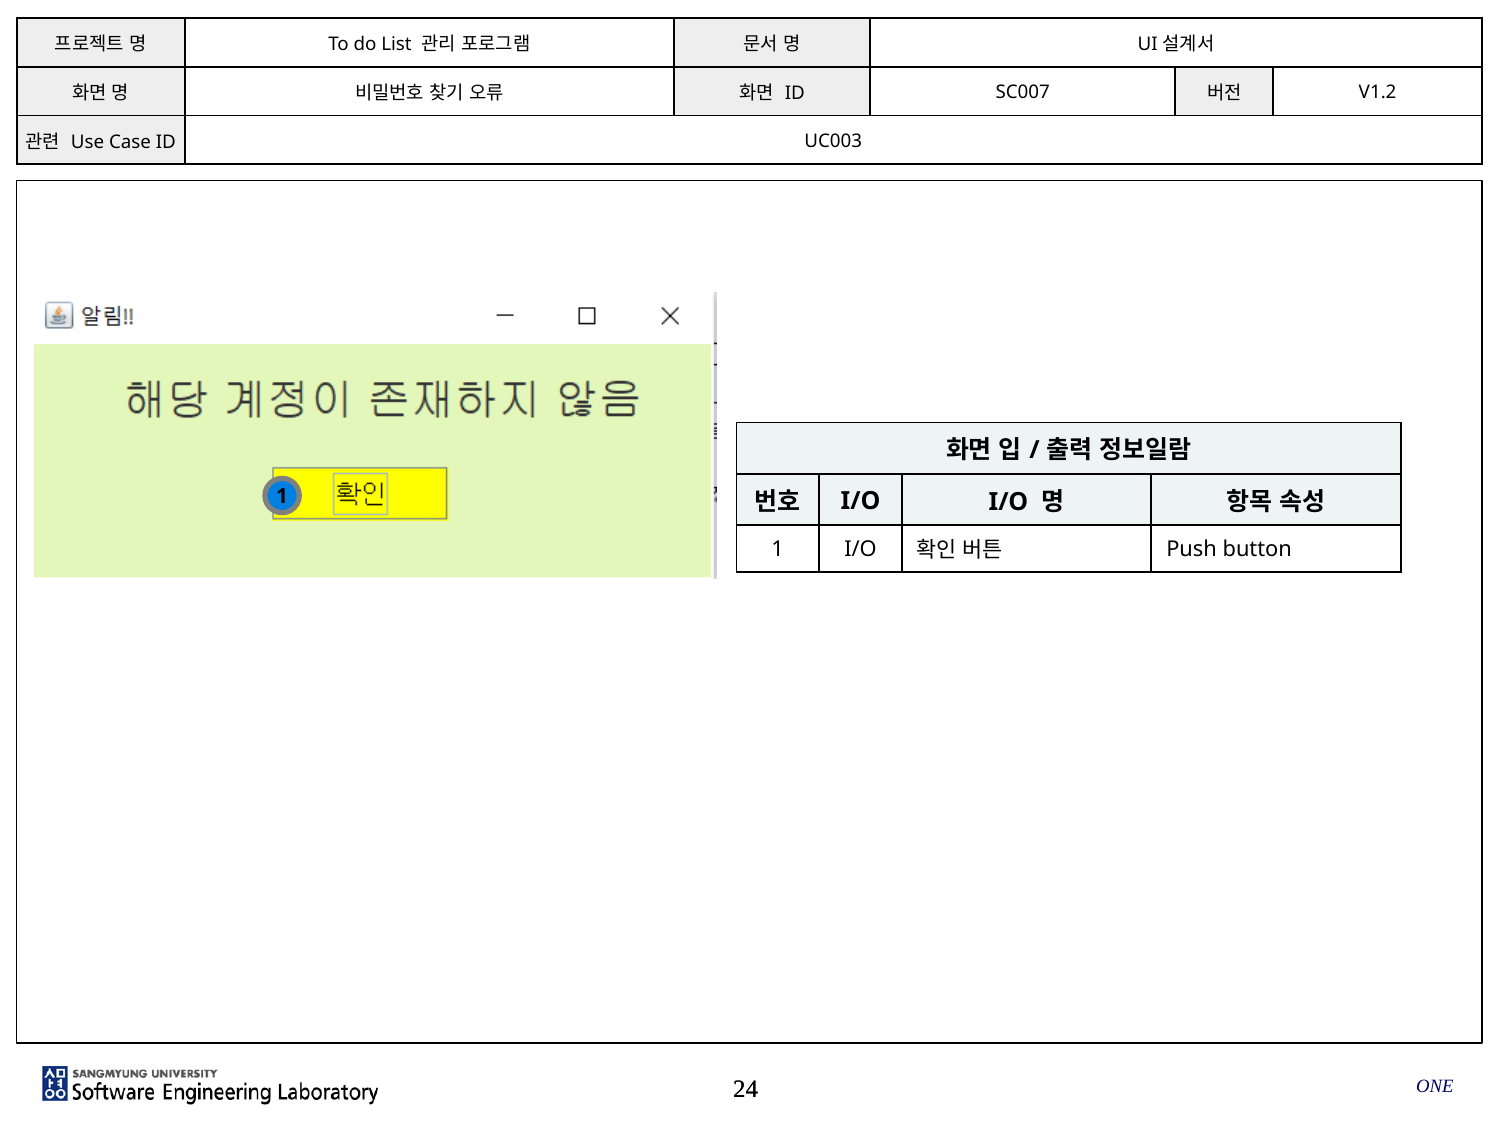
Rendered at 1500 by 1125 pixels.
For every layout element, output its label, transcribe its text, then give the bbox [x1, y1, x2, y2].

table_cell I/O [820, 475, 901, 524]
picture [34, 292, 717, 579]
table_cell I/O 명 [903, 475, 1150, 524]
table_header 프로젝트 명 [18, 19, 184, 66]
table_header To do List 관리 포로그램 [186, 19, 673, 66]
table_cell 1 [737, 526, 818, 571]
table_cell SC007 [871, 68, 1174, 115]
table_cell Push button [1152, 526, 1400, 571]
table_header 화면 입/출력 정보일람 [737, 423, 1400, 473]
table_cell 항목 속성 [1152, 475, 1400, 524]
table_header UI설계서 [871, 19, 1481, 66]
table_cell 화면 명 [18, 68, 184, 115]
table_cell 비밀번호 찾기 오류 [186, 68, 673, 115]
table_header 문서 명 [675, 19, 869, 66]
table_cell UC003 [186, 116, 1481, 163]
footer ONE [994, 1060, 1454, 1110]
table_cell 화면 ID [675, 68, 869, 115]
picture [42, 1066, 382, 1106]
table_cell V1.2 [1274, 68, 1481, 115]
table_cell 버전 [1176, 68, 1272, 115]
table_cell 확인 버튼 [903, 526, 1150, 571]
table_cell 번호 [737, 475, 818, 524]
table_cell I/O [820, 526, 901, 571]
table_cell 관련 Use Case ID [18, 116, 184, 163]
